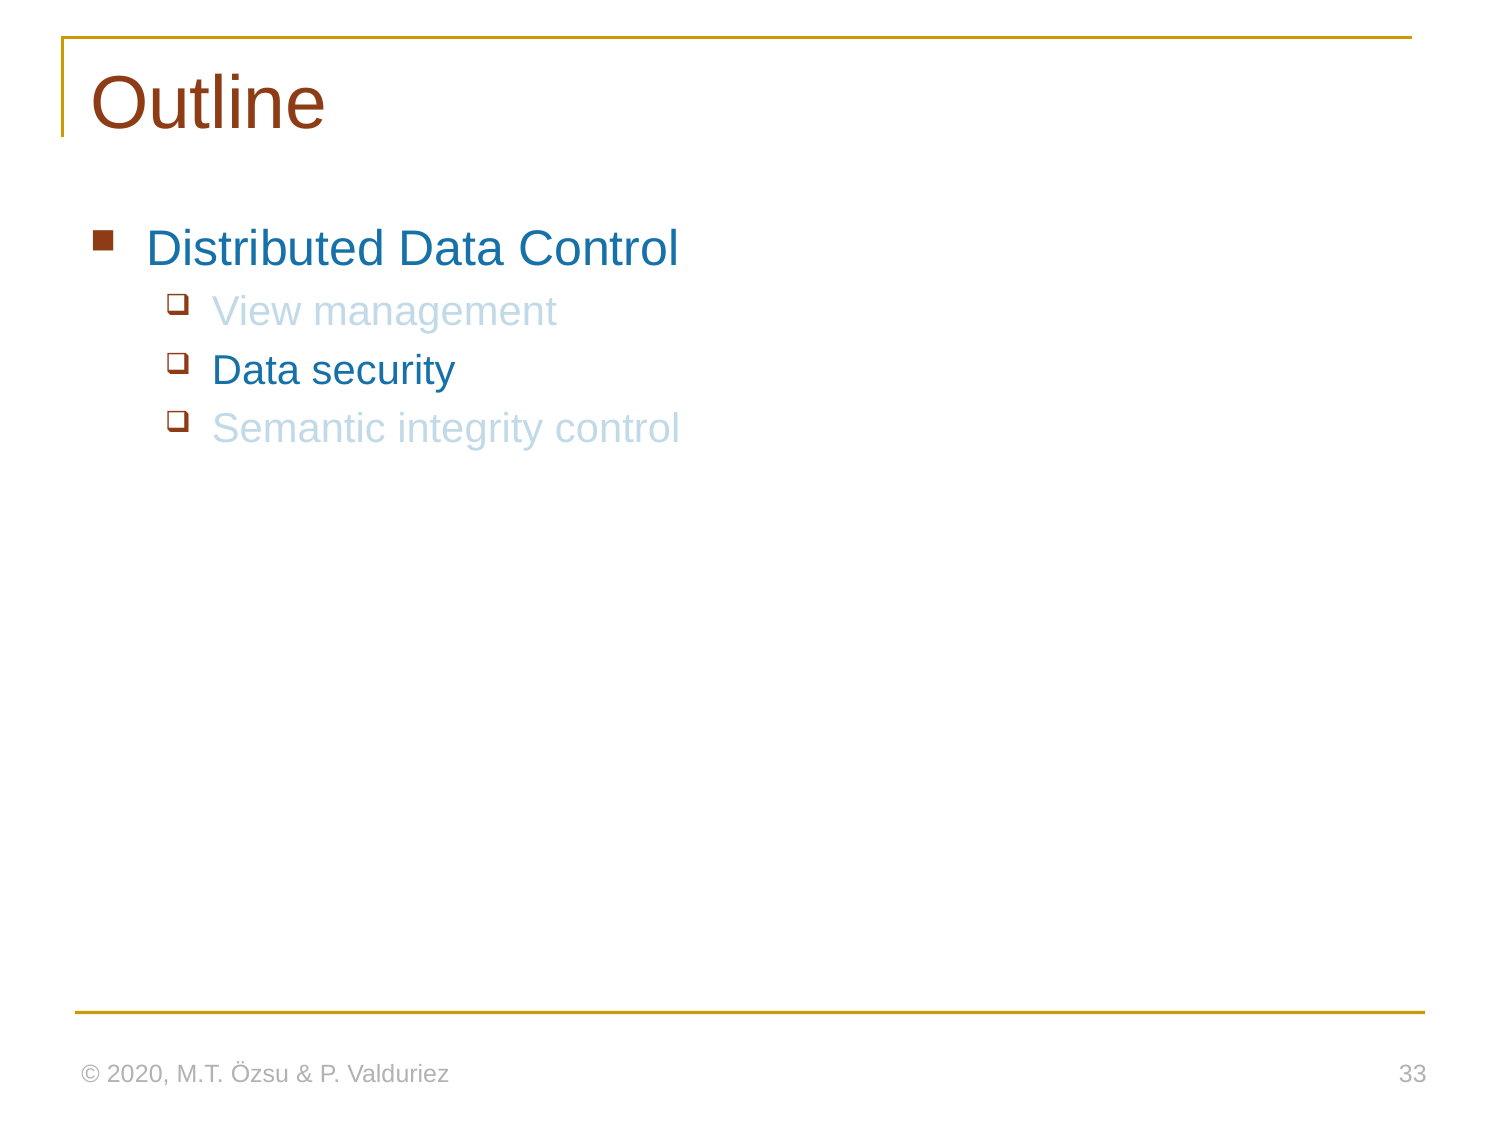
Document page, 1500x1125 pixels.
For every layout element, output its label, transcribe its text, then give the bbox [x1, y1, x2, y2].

footer © 2020, M.T. Özsu & P. Valduriez [66, 1042, 573, 1103]
slide_number 33 [1104, 1042, 1442, 1103]
title Outline [74, 45, 1426, 207]
list Distributed Data Control View management Data security Semantic integrity control [74, 207, 1426, 1006]
